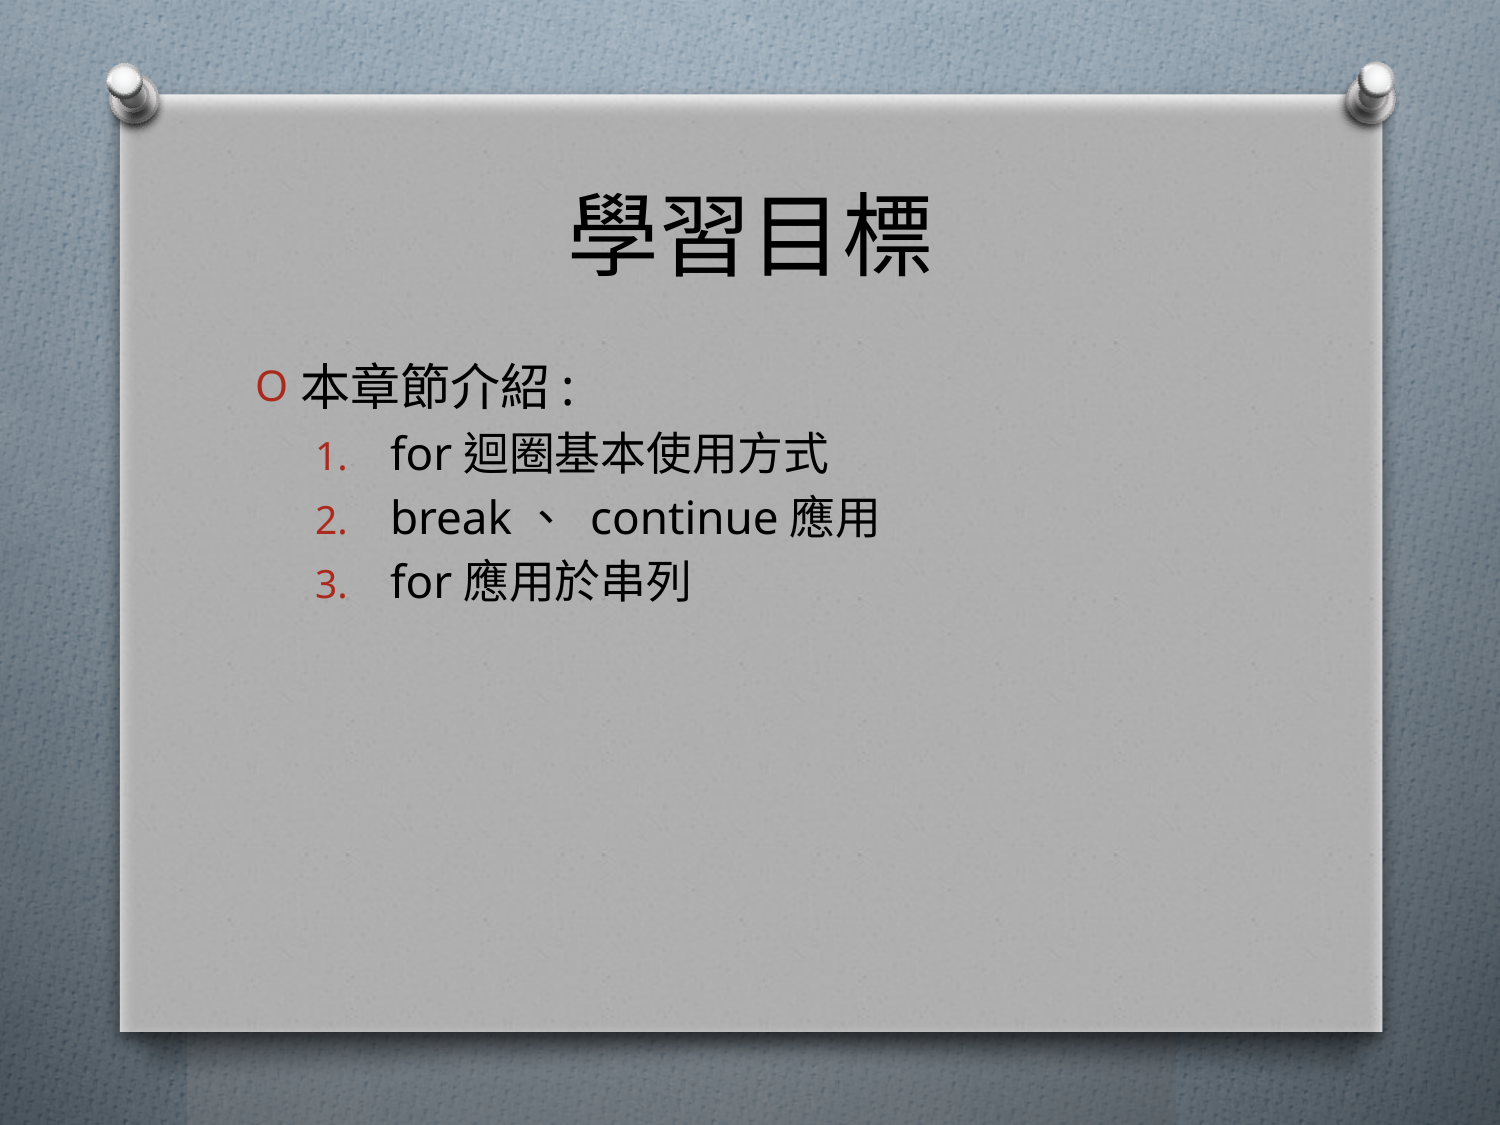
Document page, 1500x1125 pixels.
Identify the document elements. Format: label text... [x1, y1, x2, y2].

picture [75, 29, 198, 153]
title 學習目標 [179, 134, 1323, 332]
list 本章節介紹: for迴圈基本使用方式 break、 continue應用 for應用於串列 [240, 347, 1257, 939]
picture [1317, 35, 1439, 156]
